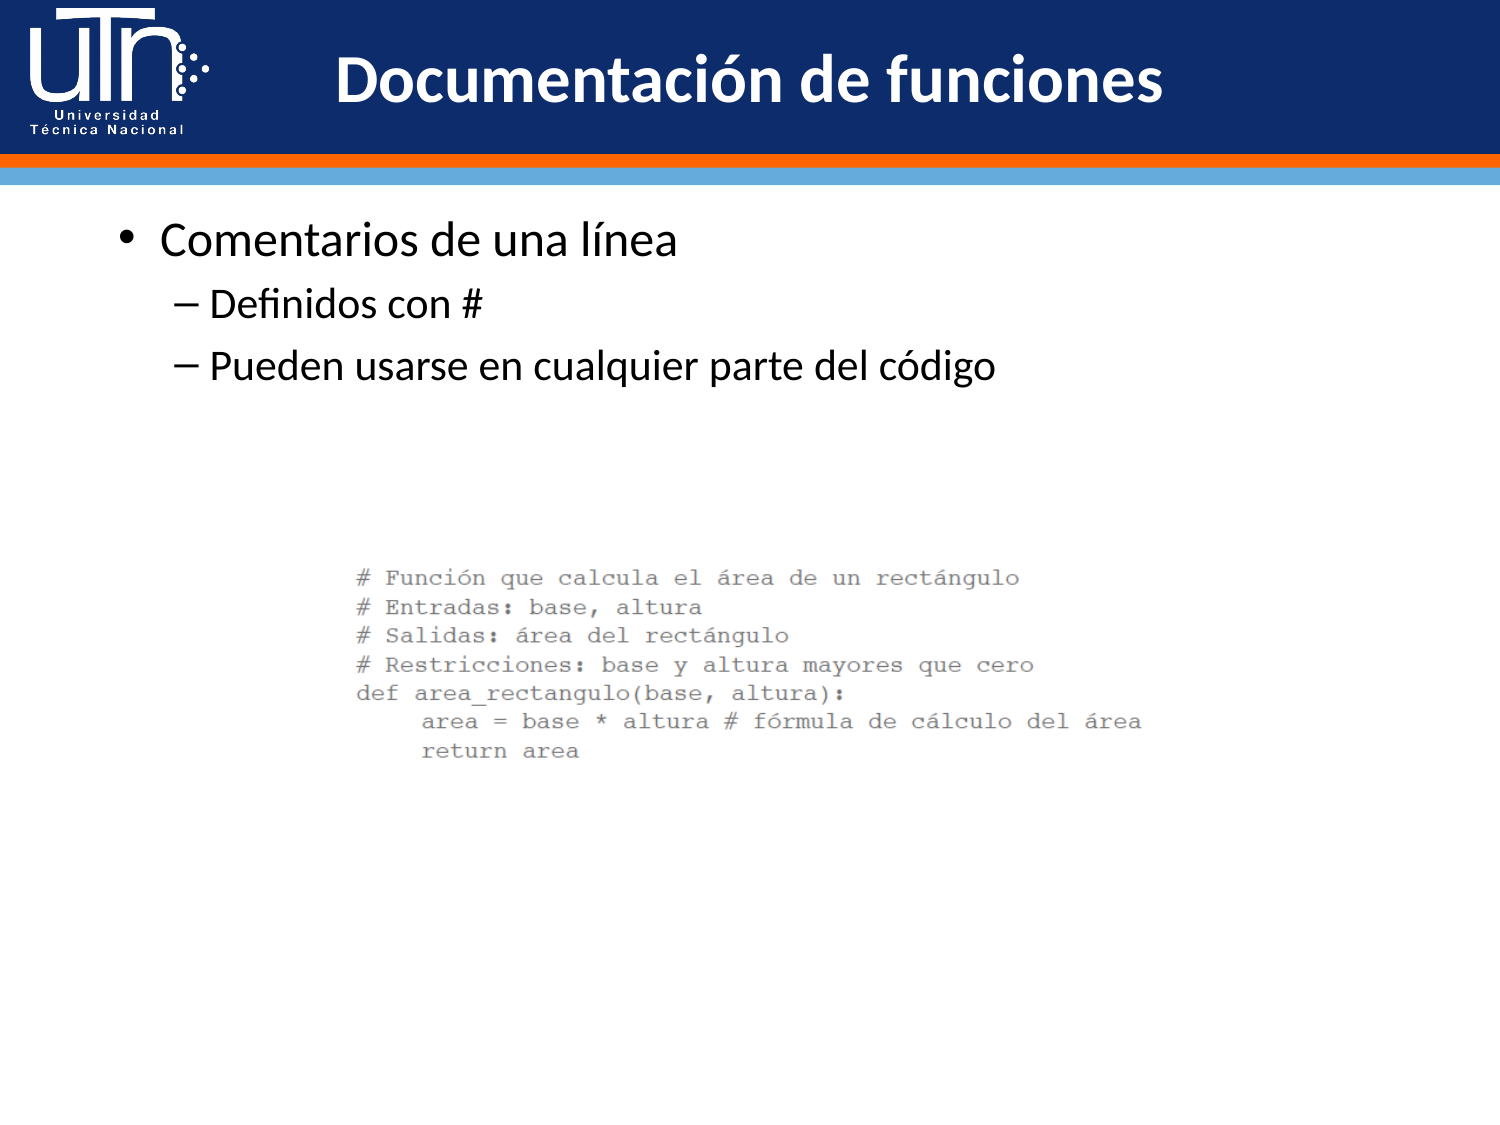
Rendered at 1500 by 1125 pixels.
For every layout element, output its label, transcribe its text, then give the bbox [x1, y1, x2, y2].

picture [352, 559, 1148, 793]
list Comentarios de una línea Definidos con # Pueden usarse en cualquier parte del código [103, 198, 1397, 1012]
title Documentación de funciones [0, 0, 1500, 154]
